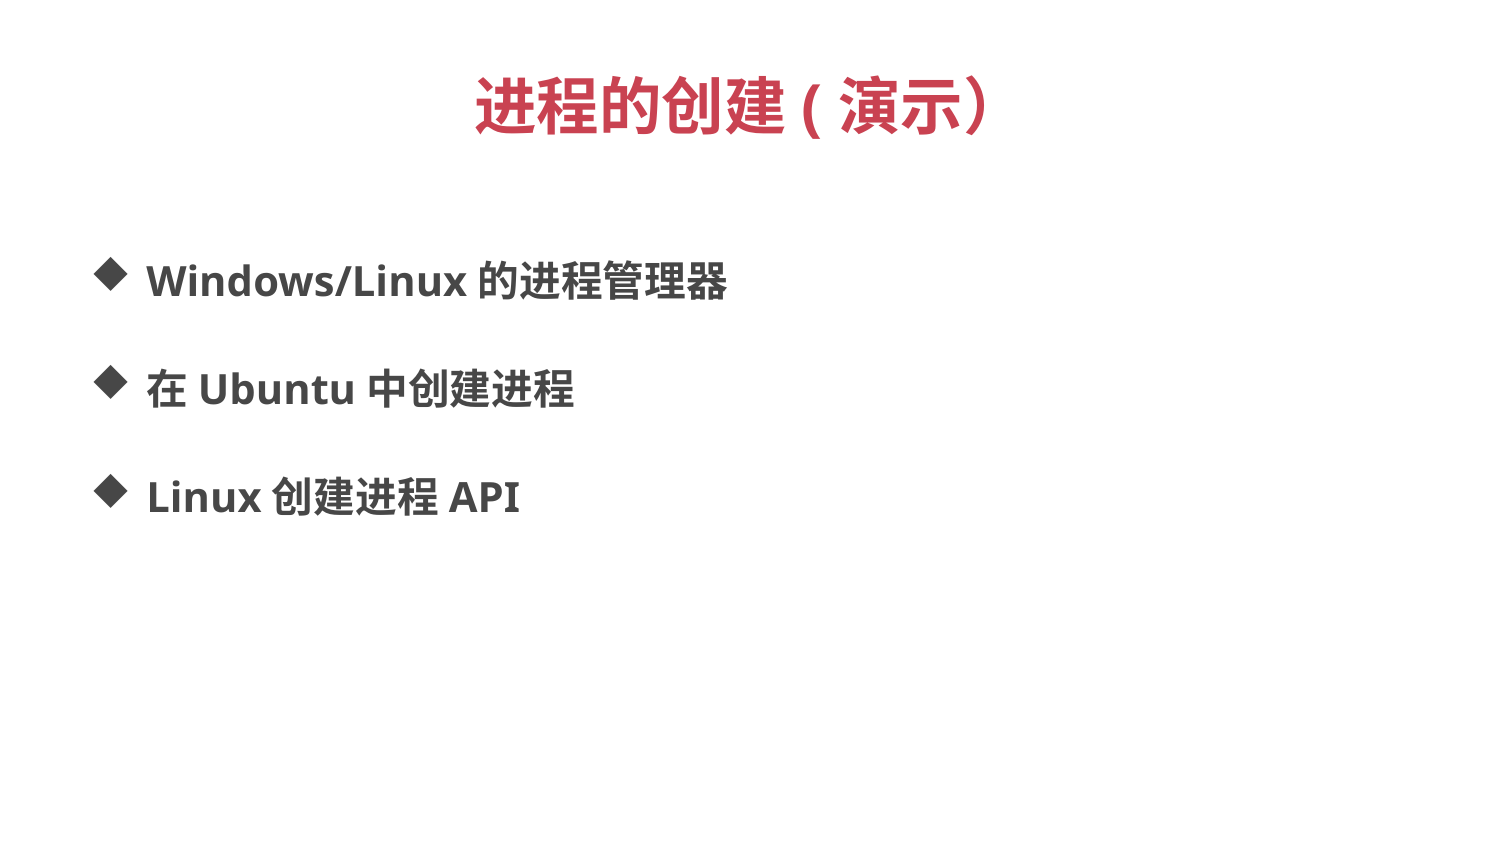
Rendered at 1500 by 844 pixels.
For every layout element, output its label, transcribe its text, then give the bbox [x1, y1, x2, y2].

list Windows/Linux的进程管理器 在Ubuntu中创建进程 Linux创建进程API [74, 196, 1426, 754]
title 进程的创建(演示） [74, 33, 1426, 175]
